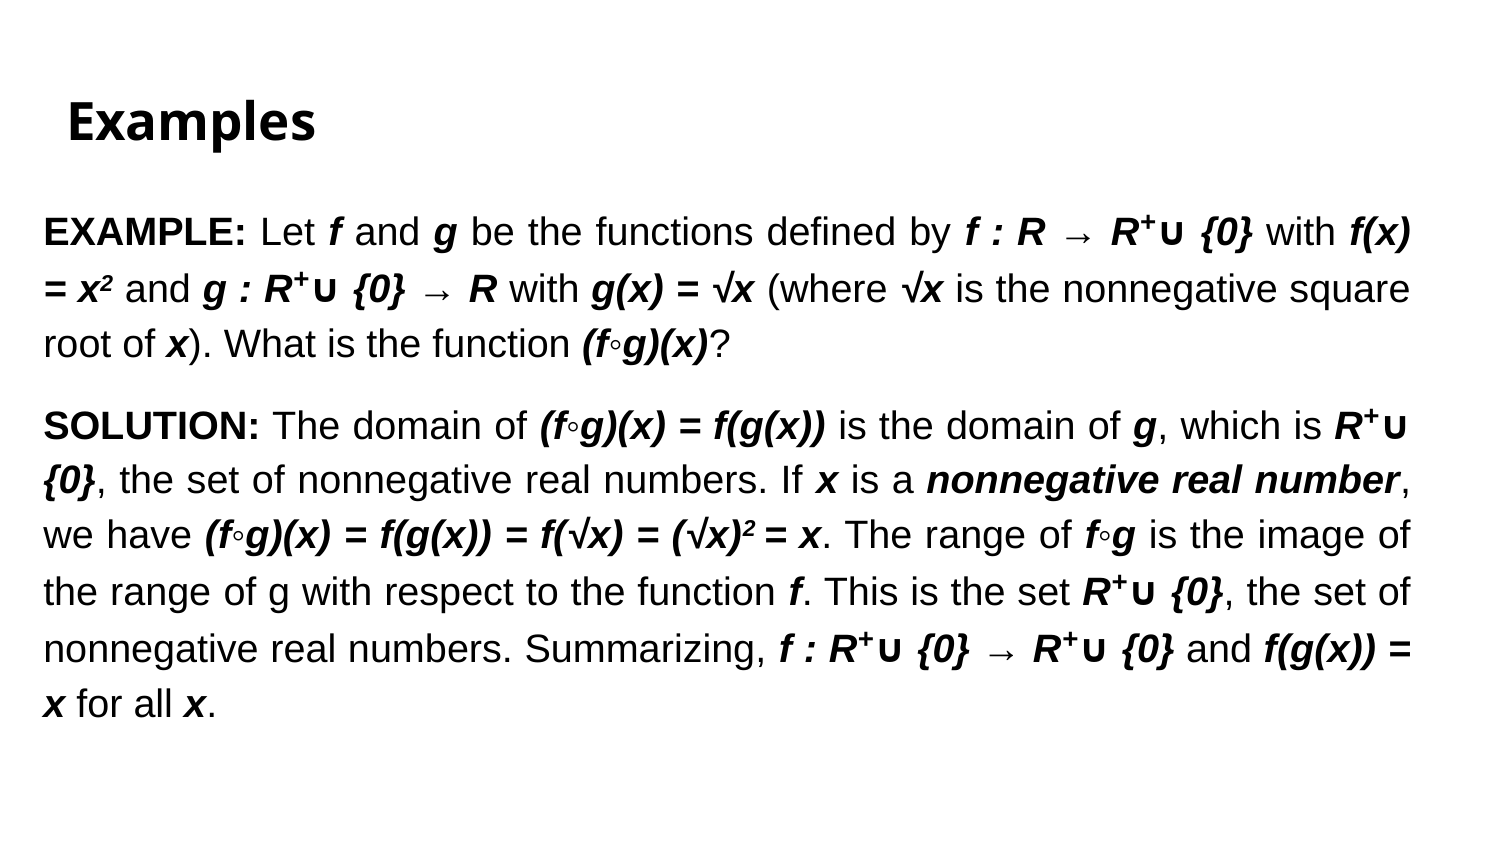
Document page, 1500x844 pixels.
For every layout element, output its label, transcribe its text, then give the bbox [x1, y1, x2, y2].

title Examples [51, 72, 1467, 167]
list EXAMPLE: Let f and g be the functions defined by f : R → R+∪ {0} with f(x) = x2 and g : R+∪ {0} → R with g(x) = √x (where √x is the nonnegative square root of x). What is the function (f◦g)(x)? SOLUTION: The domain of (f◦g)(x) = f(g(x)) is the domain of g, which is R+∪ {0}, the set of nonnegative real numbers. If x is a nonnegative real number, we have (f◦g)(x) = f(g(x)) = f(√x) = (√x)2 = x. The range of f◦g is the image of the range of g with respect to the function f. This is the set R+∪ {0}, the set of nonnegative real numbers. Summarizing, f : R+∪ {0} → R+∪ {0} and f(g(x)) = x for all x. [28, 181, 1427, 742]
